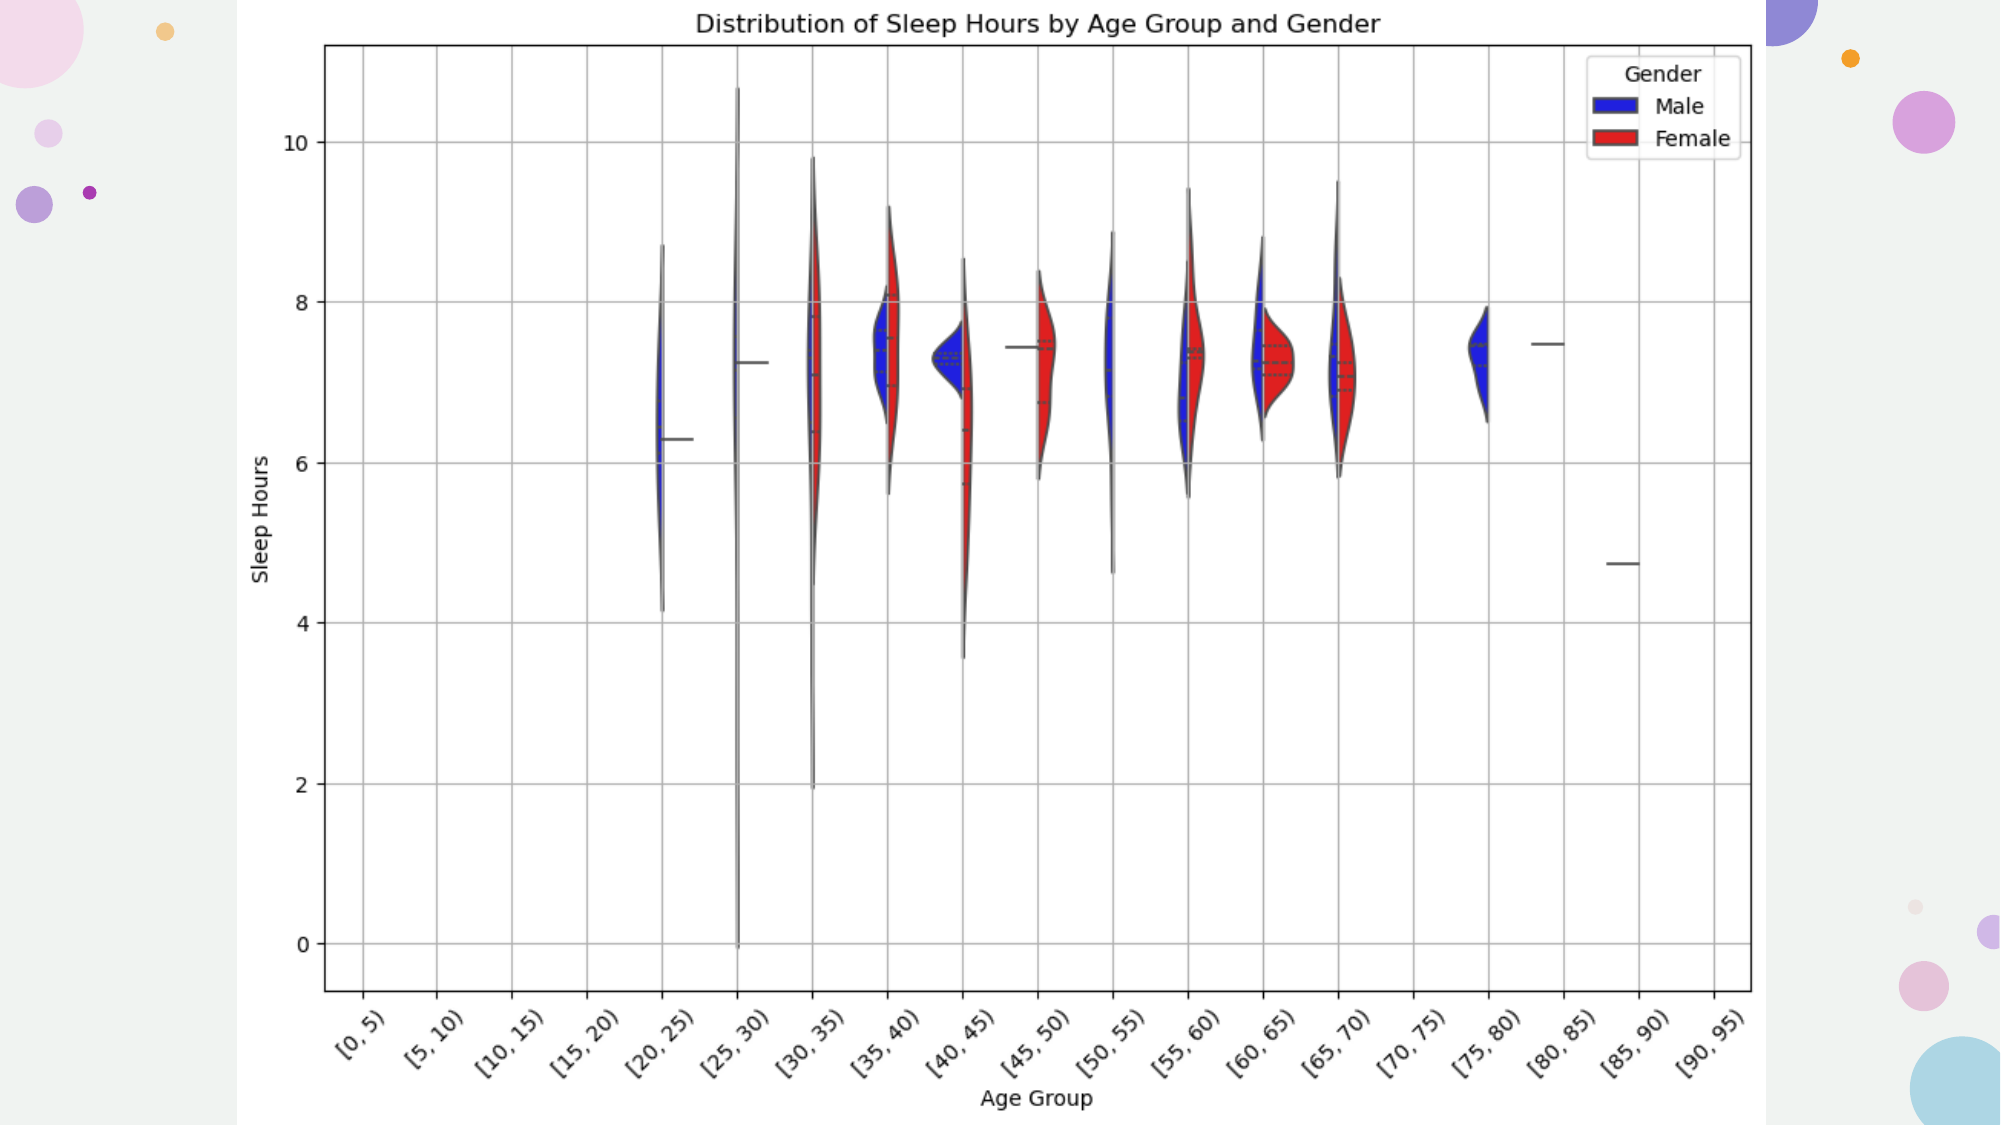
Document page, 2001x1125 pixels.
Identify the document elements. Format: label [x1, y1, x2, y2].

list [237, 0, 1766, 1125]
